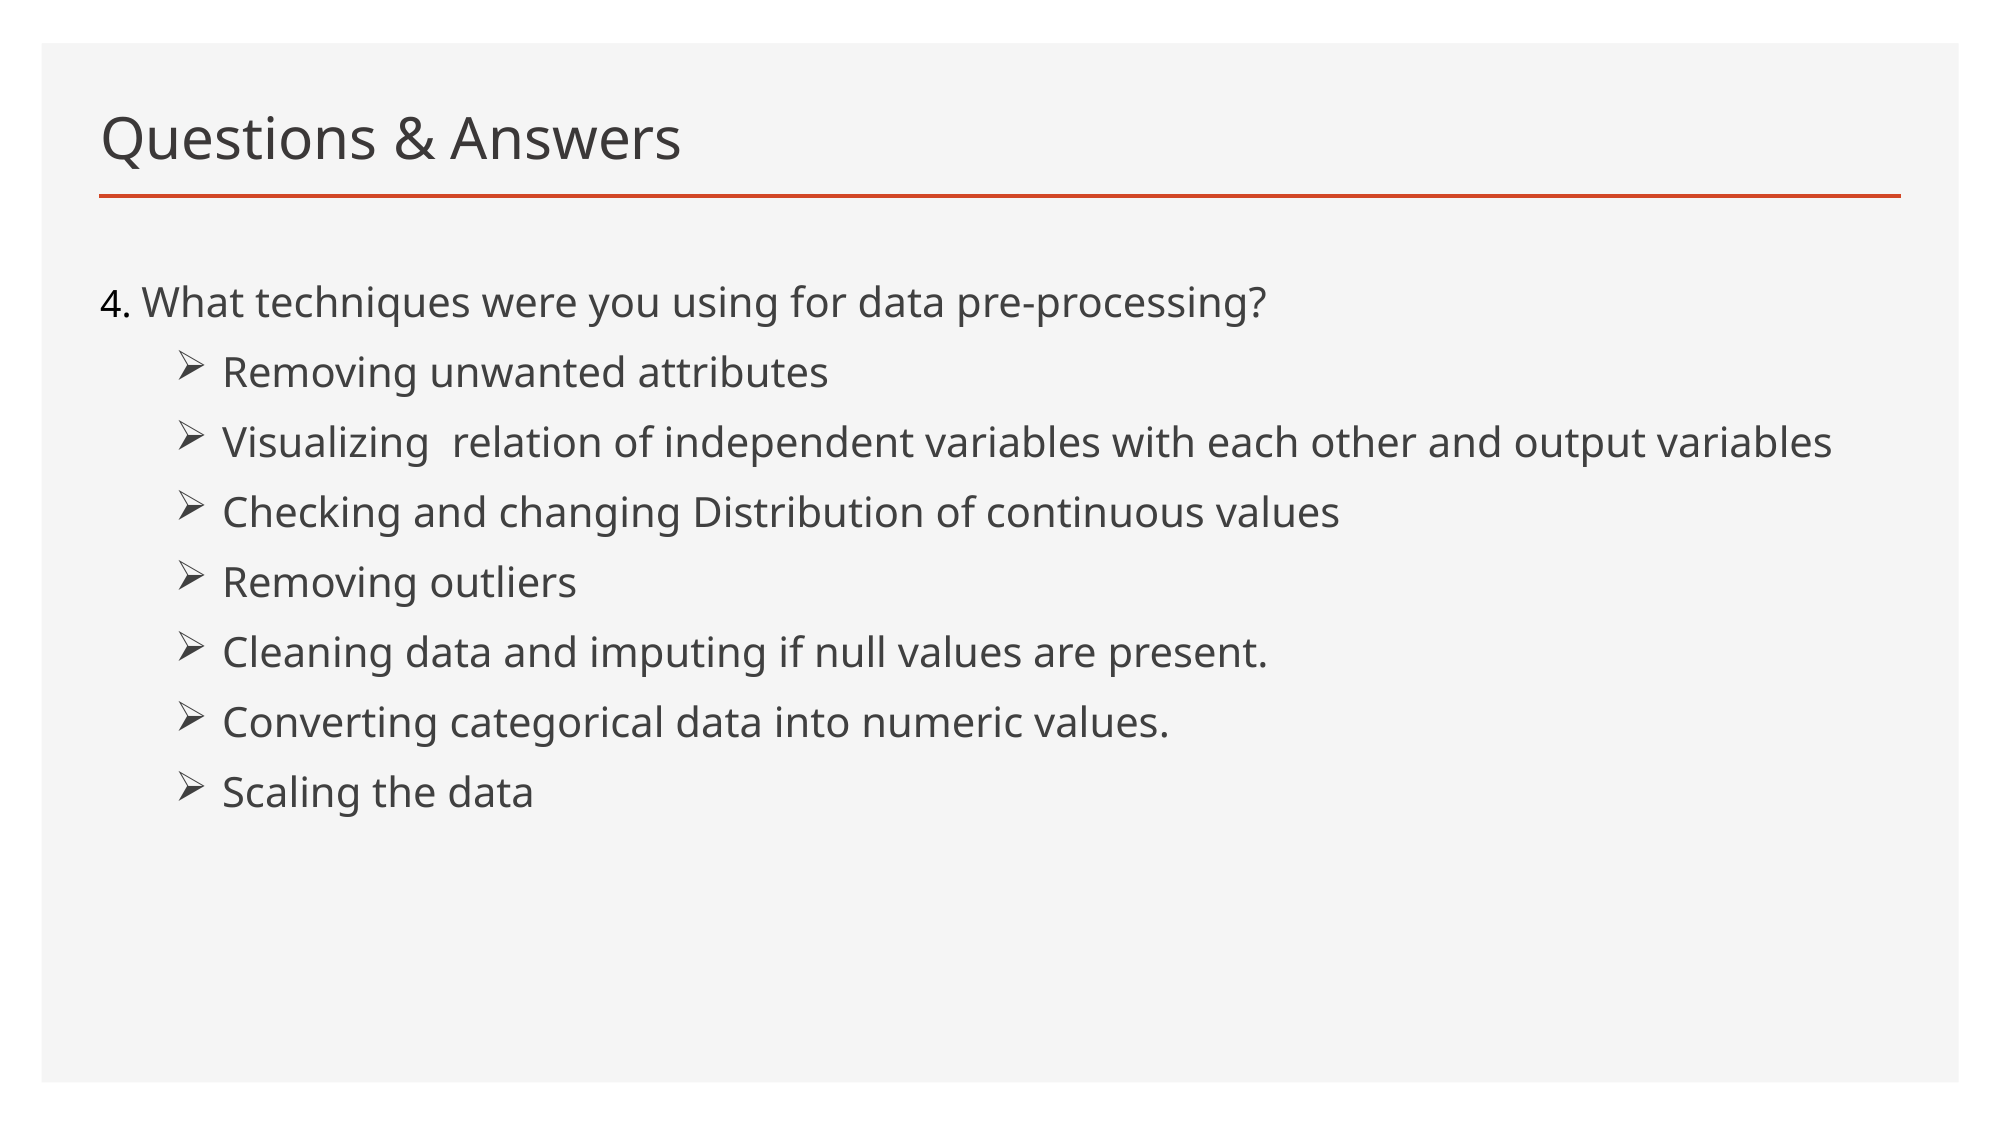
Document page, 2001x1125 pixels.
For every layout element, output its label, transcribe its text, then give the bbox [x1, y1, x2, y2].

text_box 4. What techniques were you using for data pre-processing? Removing unwanted attributes Visualizing relation of independent variables with each other and output variables Checking and changing Distribution of continuous values Removing outliers Cleaning data and imputing if null values are present. Converting categorical data into numeric values. Scaling the data [85, 268, 1958, 869]
title Questions & Answers [85, 73, 1214, 179]
